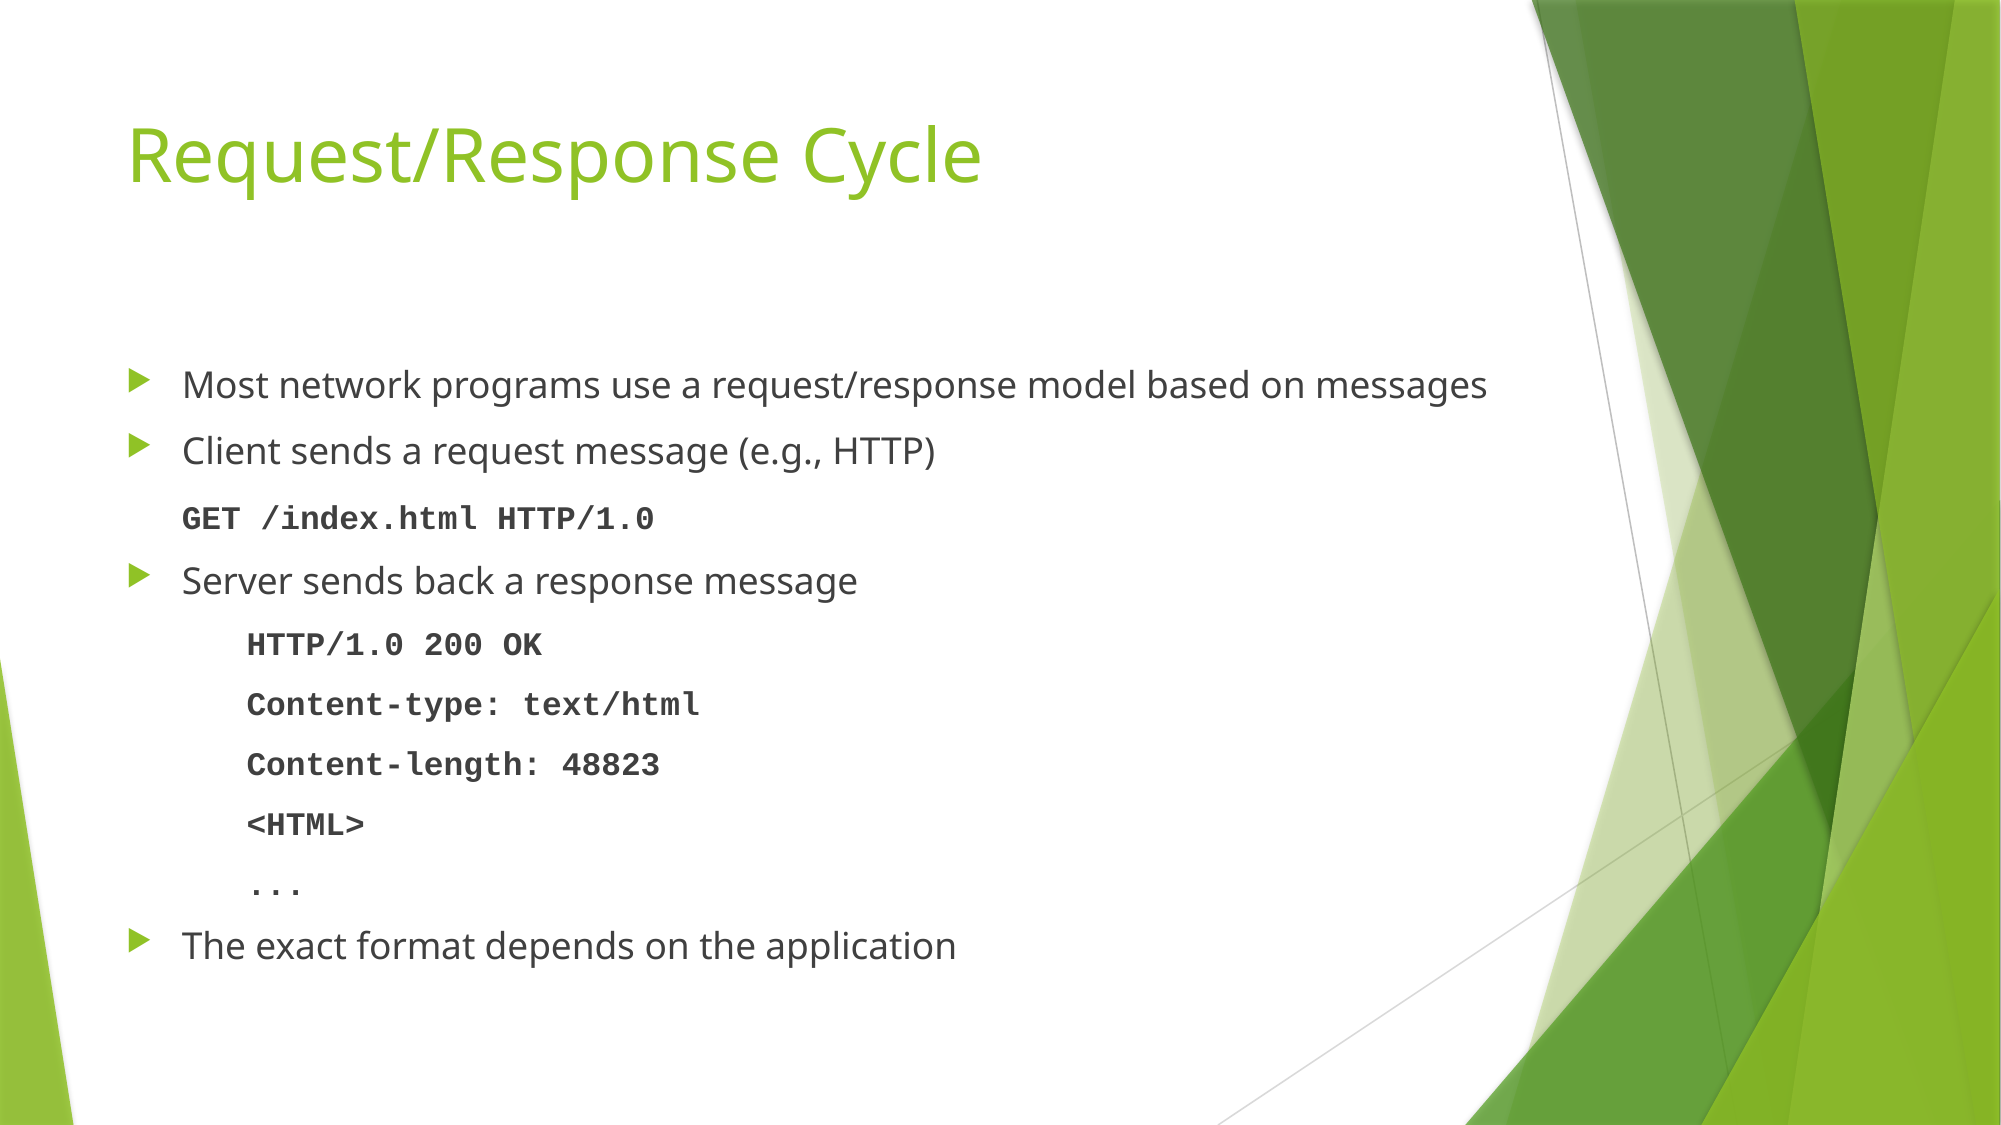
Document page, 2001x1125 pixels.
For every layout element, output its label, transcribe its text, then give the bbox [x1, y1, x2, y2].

title Request/Response Cycle [111, 99, 1522, 317]
list Most network programs use a request/response model based on messages Client sends a request message (e.g., HTTP) GET /index.html HTTP/1.0 Server sends back a response message HTTP/1.0 200 OK Content-type: text/html Content-length: 48823 <HTML> ... The exact format depends on the application [111, 354, 1522, 992]
